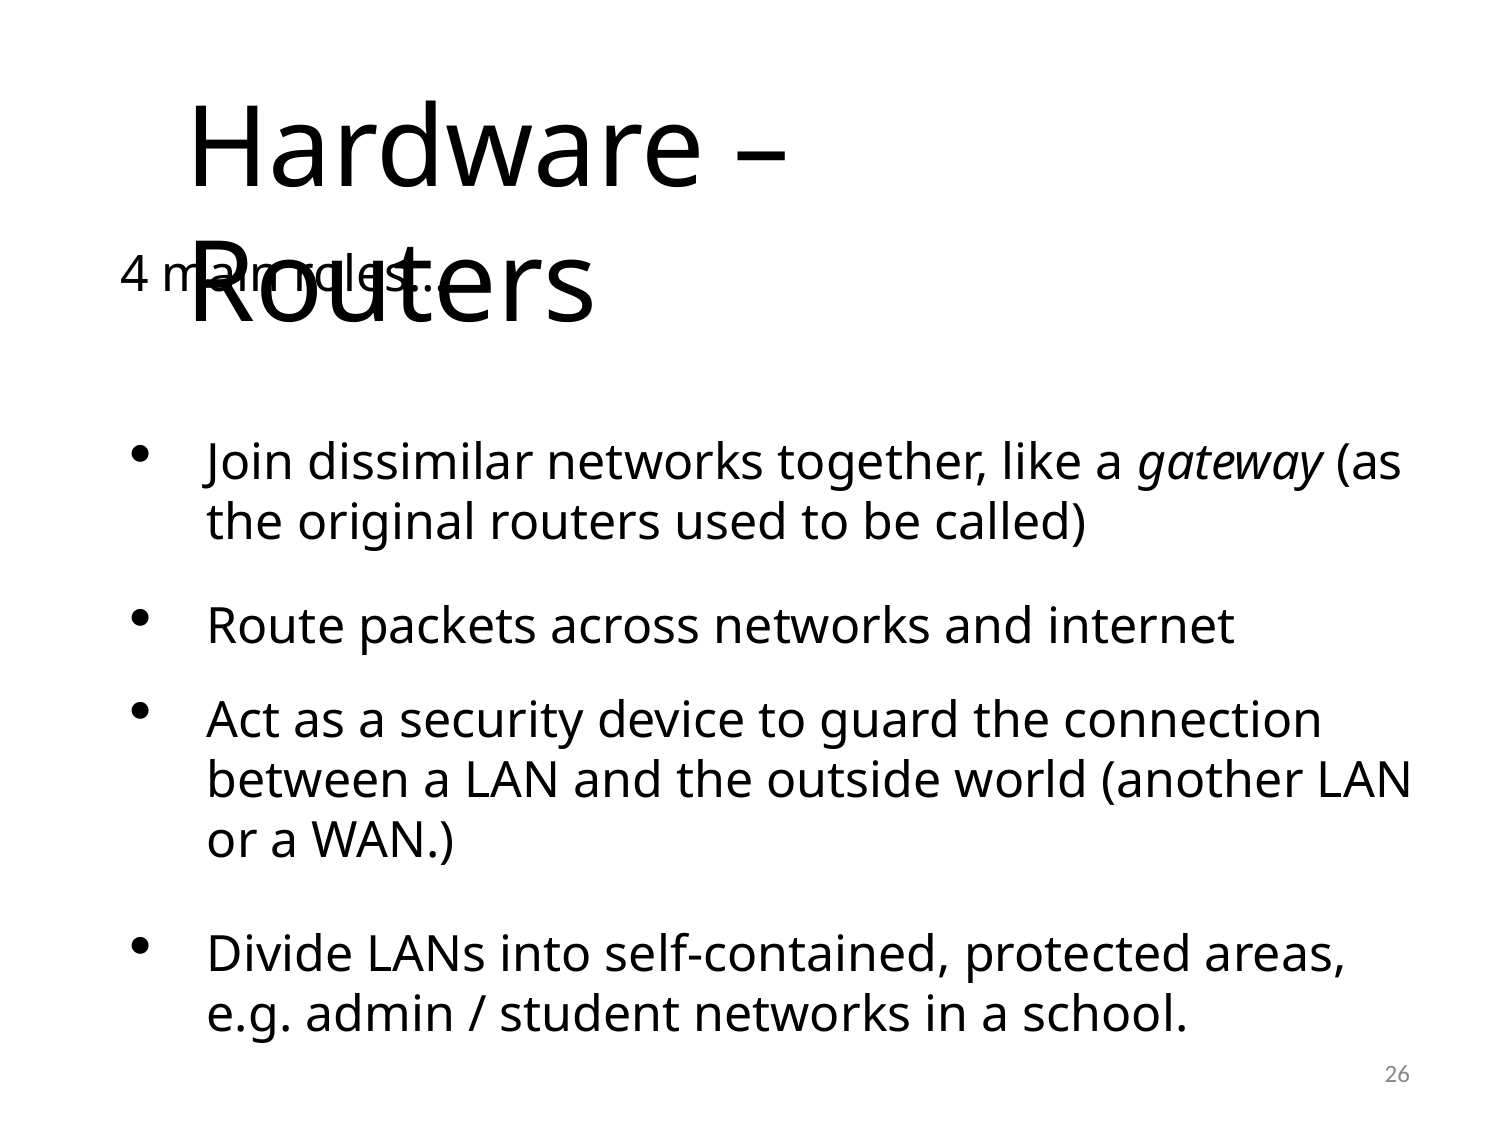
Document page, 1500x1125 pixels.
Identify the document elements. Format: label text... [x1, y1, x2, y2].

text_box Hardware – Routers [171, 66, 1234, 234]
text_box 4 main roles… [105, 234, 1418, 310]
text_box Join dissimilar networks together, like a gateway (as the original routers used to be called) [117, 421, 1430, 557]
slide_number <number> [1074, 1049, 1425, 1103]
text_box Route packets across networks and internet [117, 585, 1430, 661]
text_box Hardware – Routers [171, 310, 1234, 352]
text_box Divide LANs into self-contained, protected areas, e.g. admin / student networks in a school. [117, 913, 1430, 1049]
text_box Act as a security device to guard the connection between a LAN and the outside world (another LAN or a WAN.) [117, 679, 1430, 875]
